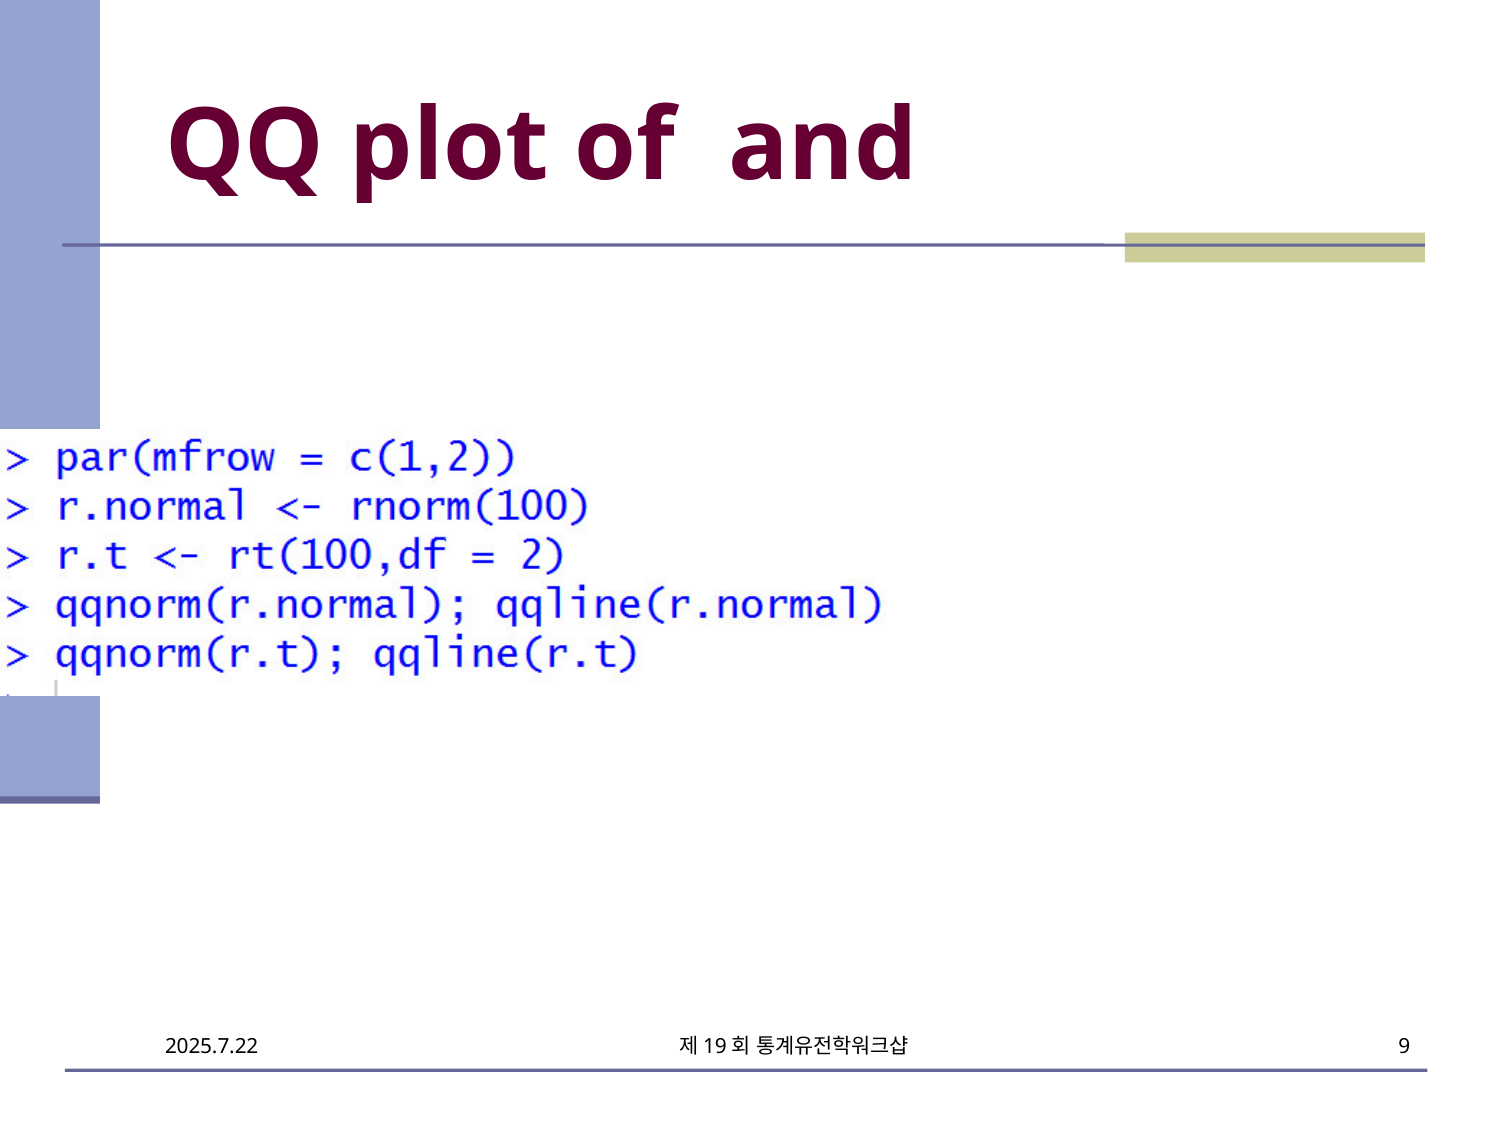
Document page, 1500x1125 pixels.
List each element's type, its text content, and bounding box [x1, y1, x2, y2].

slide_number 9 [1112, 1024, 1426, 1101]
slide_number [149, 1025, 476, 1101]
picture [0, 429, 1500, 696]
footer 제19회 통계유전학워크샵 [549, 1024, 1038, 1101]
